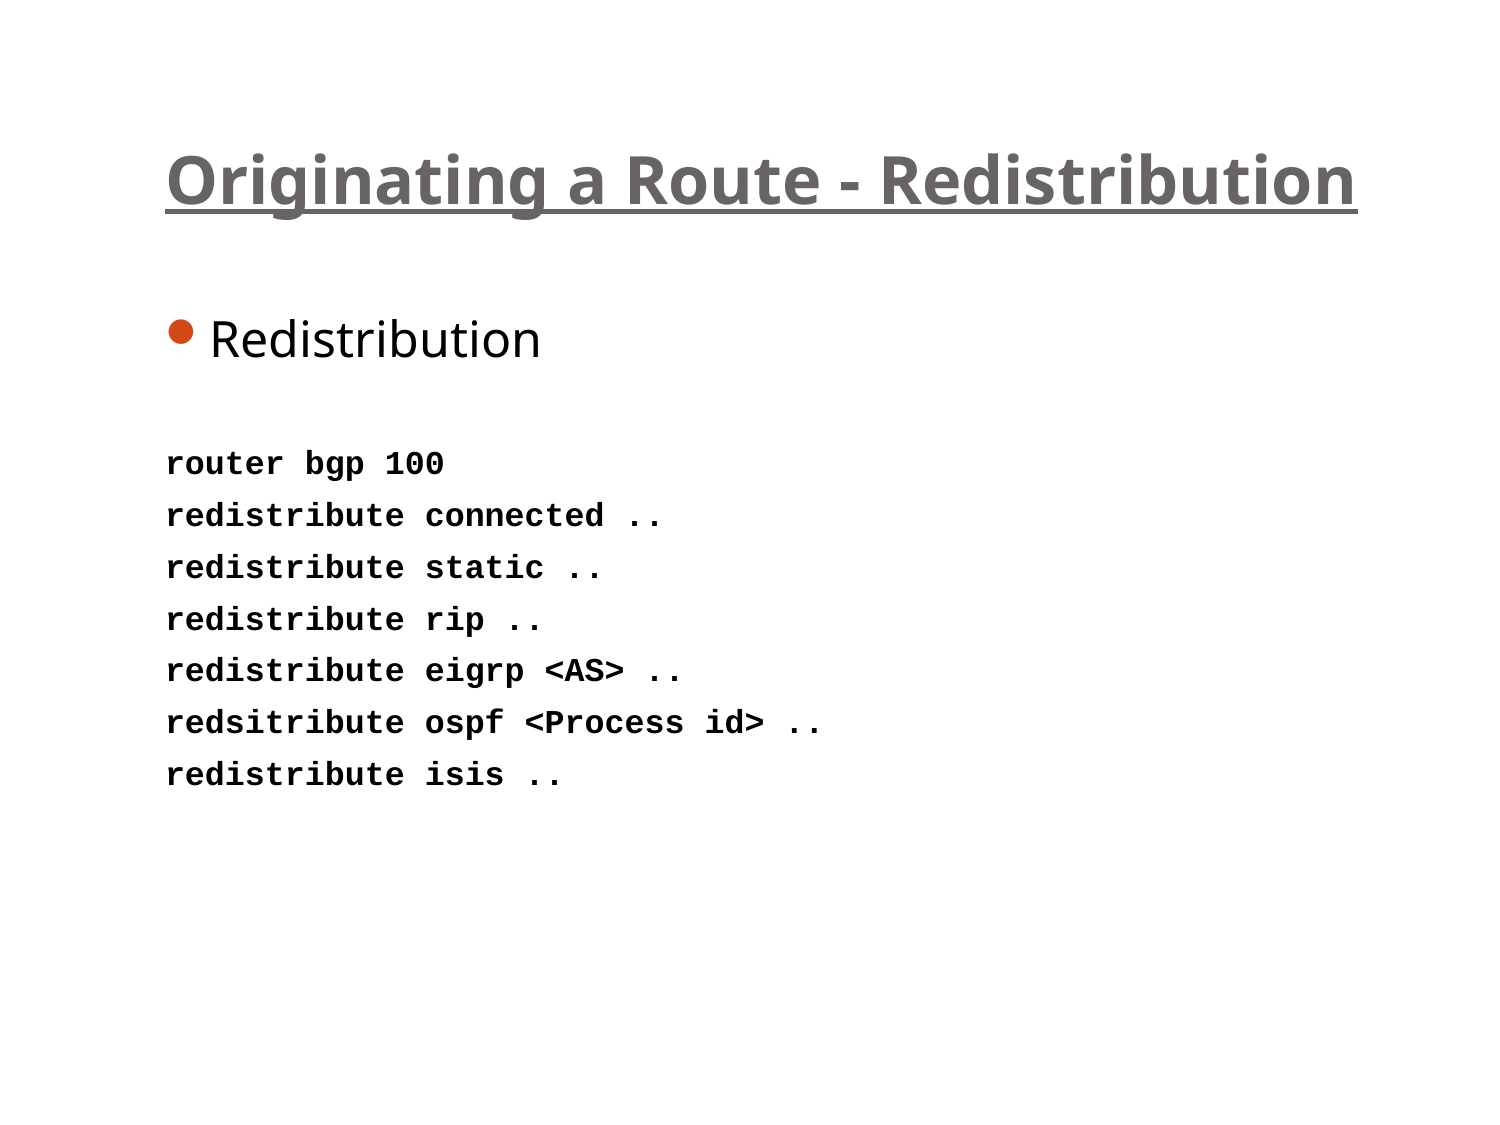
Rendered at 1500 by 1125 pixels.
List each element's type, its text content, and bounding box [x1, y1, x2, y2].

title Originating a Route - Redistribution [150, 45, 1425, 233]
list Redistribution router bgp 100 redistribute connected .. redistribute static .. redistribute rip .. redistribute eigrp <AS> .. redsitribute ospf <Process id> .. redistribute isis .. [150, 237, 1425, 988]
